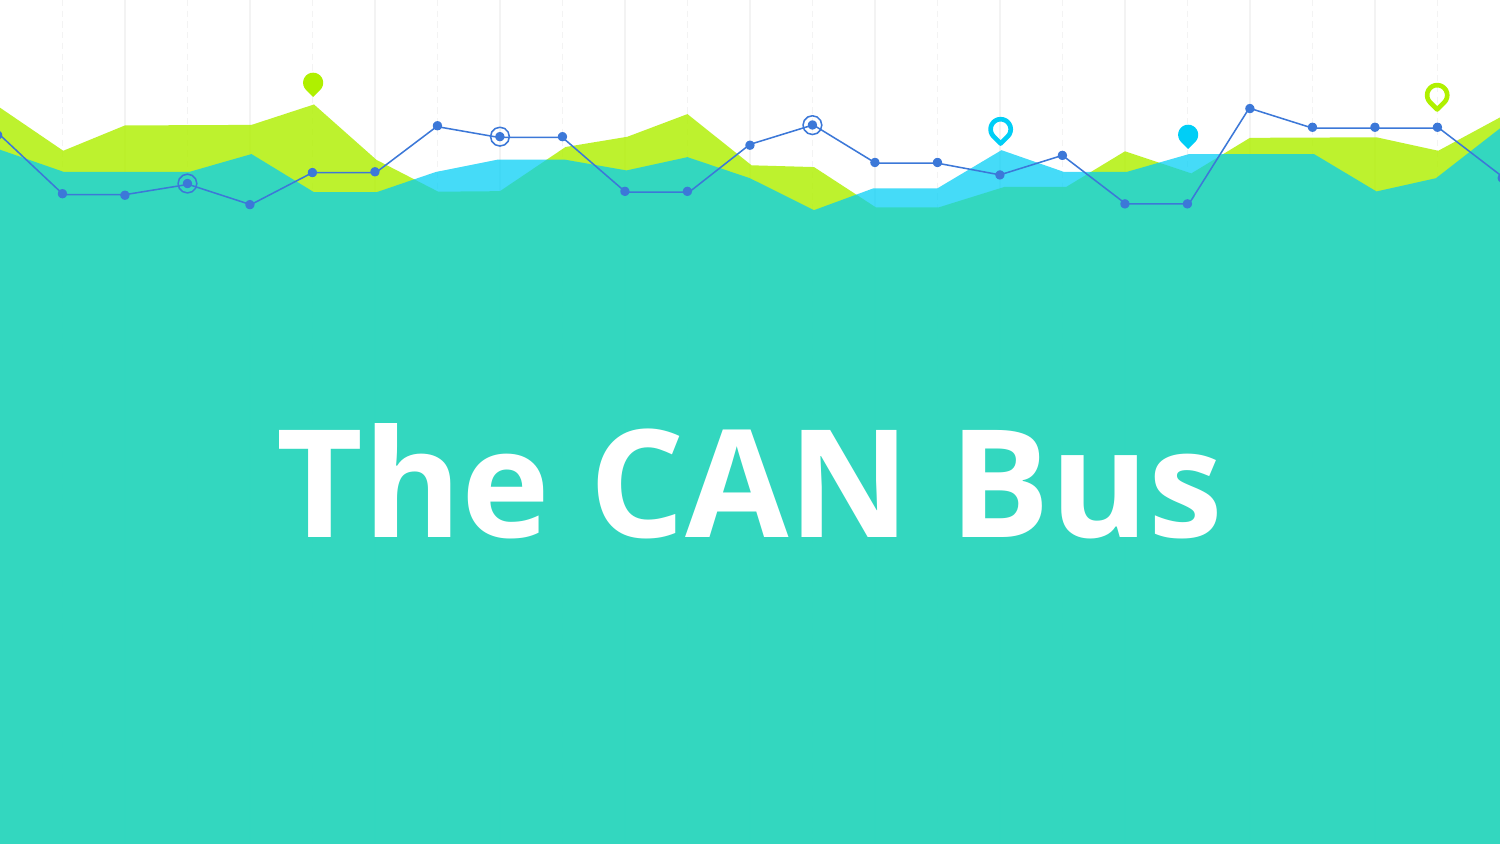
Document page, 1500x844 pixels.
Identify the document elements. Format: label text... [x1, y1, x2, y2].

title The CAN Bus [56, 230, 1444, 583]
